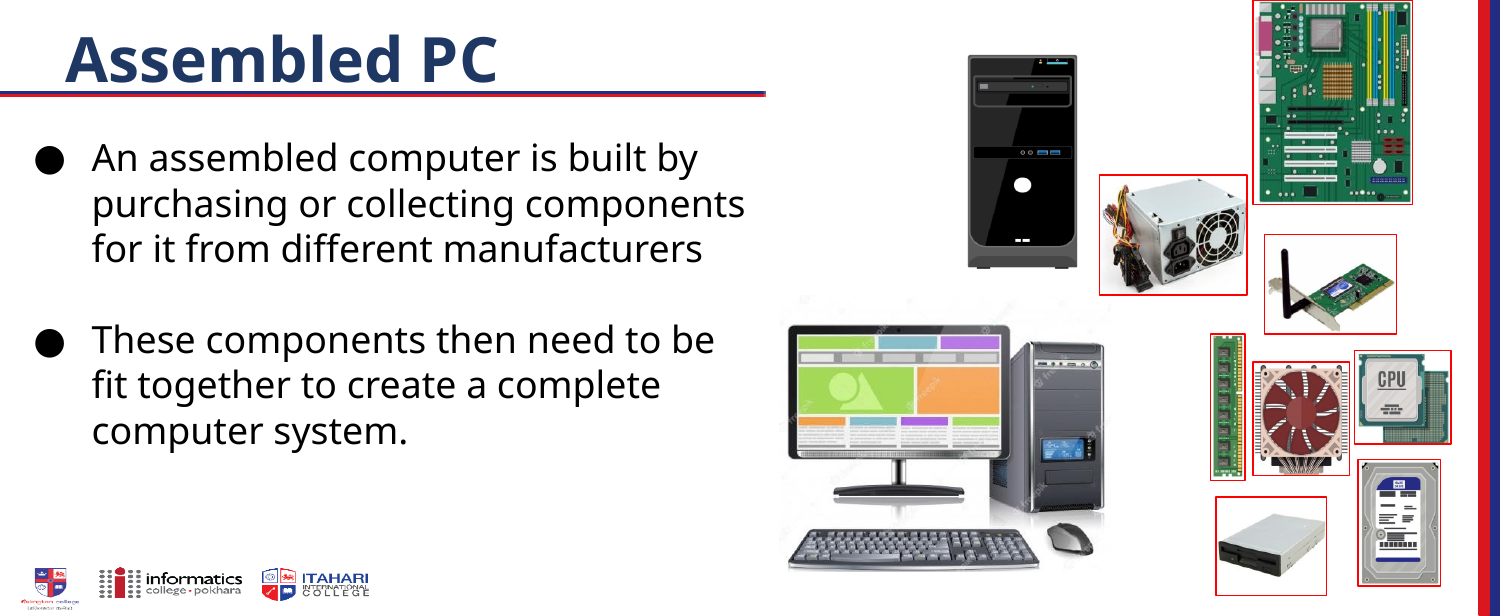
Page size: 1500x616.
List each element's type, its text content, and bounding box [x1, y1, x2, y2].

title Assembled PC [63, 16, 578, 123]
text_box An assembled computer is built by purchasing or collecting components for it from different manufacturers These components then need to be fit together to create a complete computer system. [16, 130, 762, 452]
picture [0, 0, 1478, 615]
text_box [1210, 333, 1452, 596]
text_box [1099, 0, 1413, 296]
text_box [1264, 304, 1397, 332]
